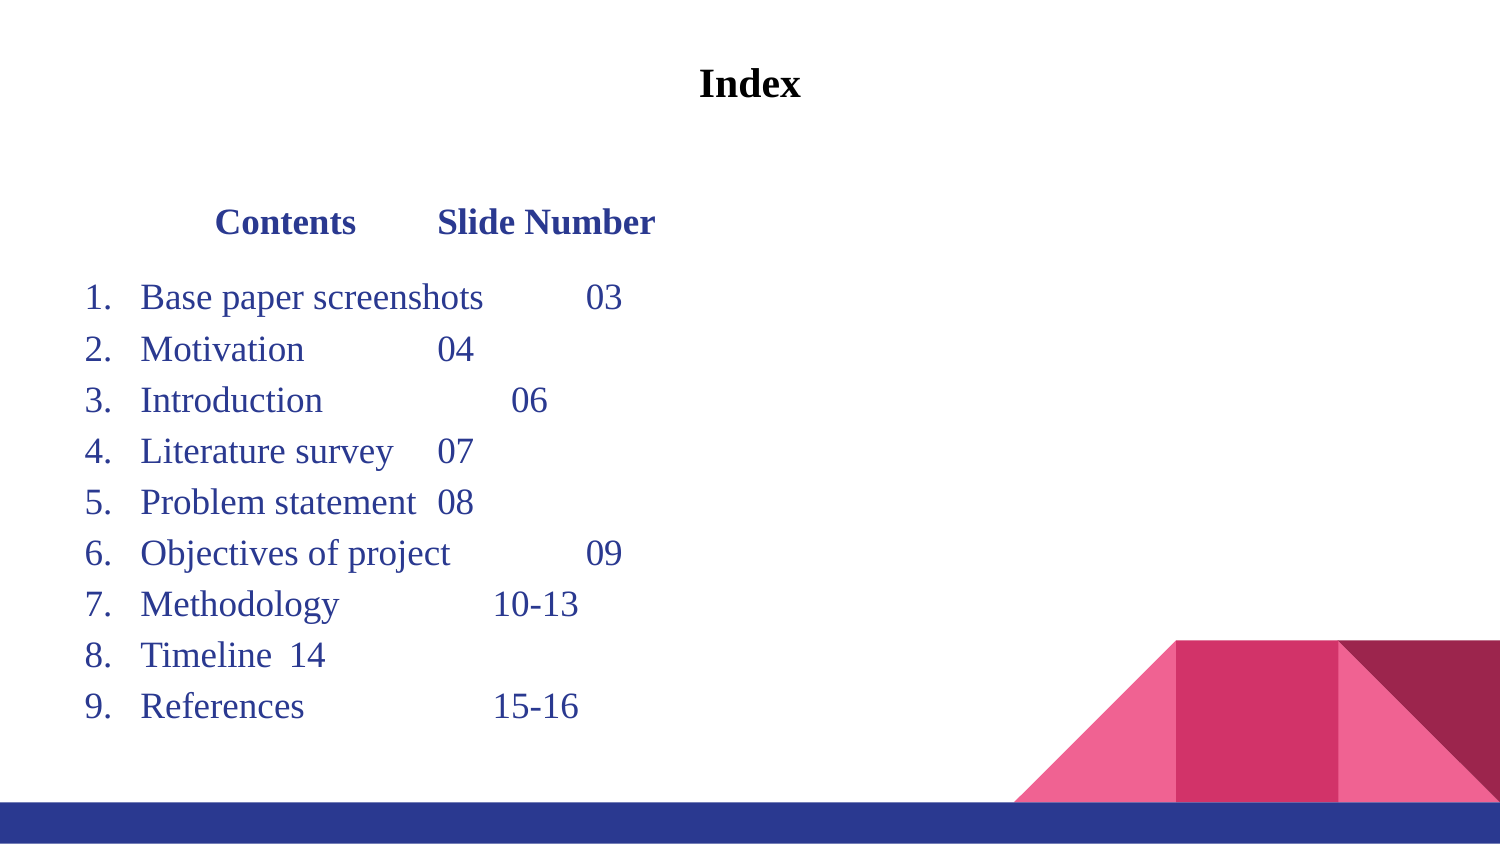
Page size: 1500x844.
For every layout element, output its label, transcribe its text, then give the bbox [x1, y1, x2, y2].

text_box Index [620, 40, 880, 113]
list Contents Slide Number Base paper screenshots 03 Motivation 04 Introduction 06 Literature survey 07 Problem statement 08 Objectives of project 09 Methodology 10-13 Timeline 14 References 15-16 [51, 175, 1449, 750]
